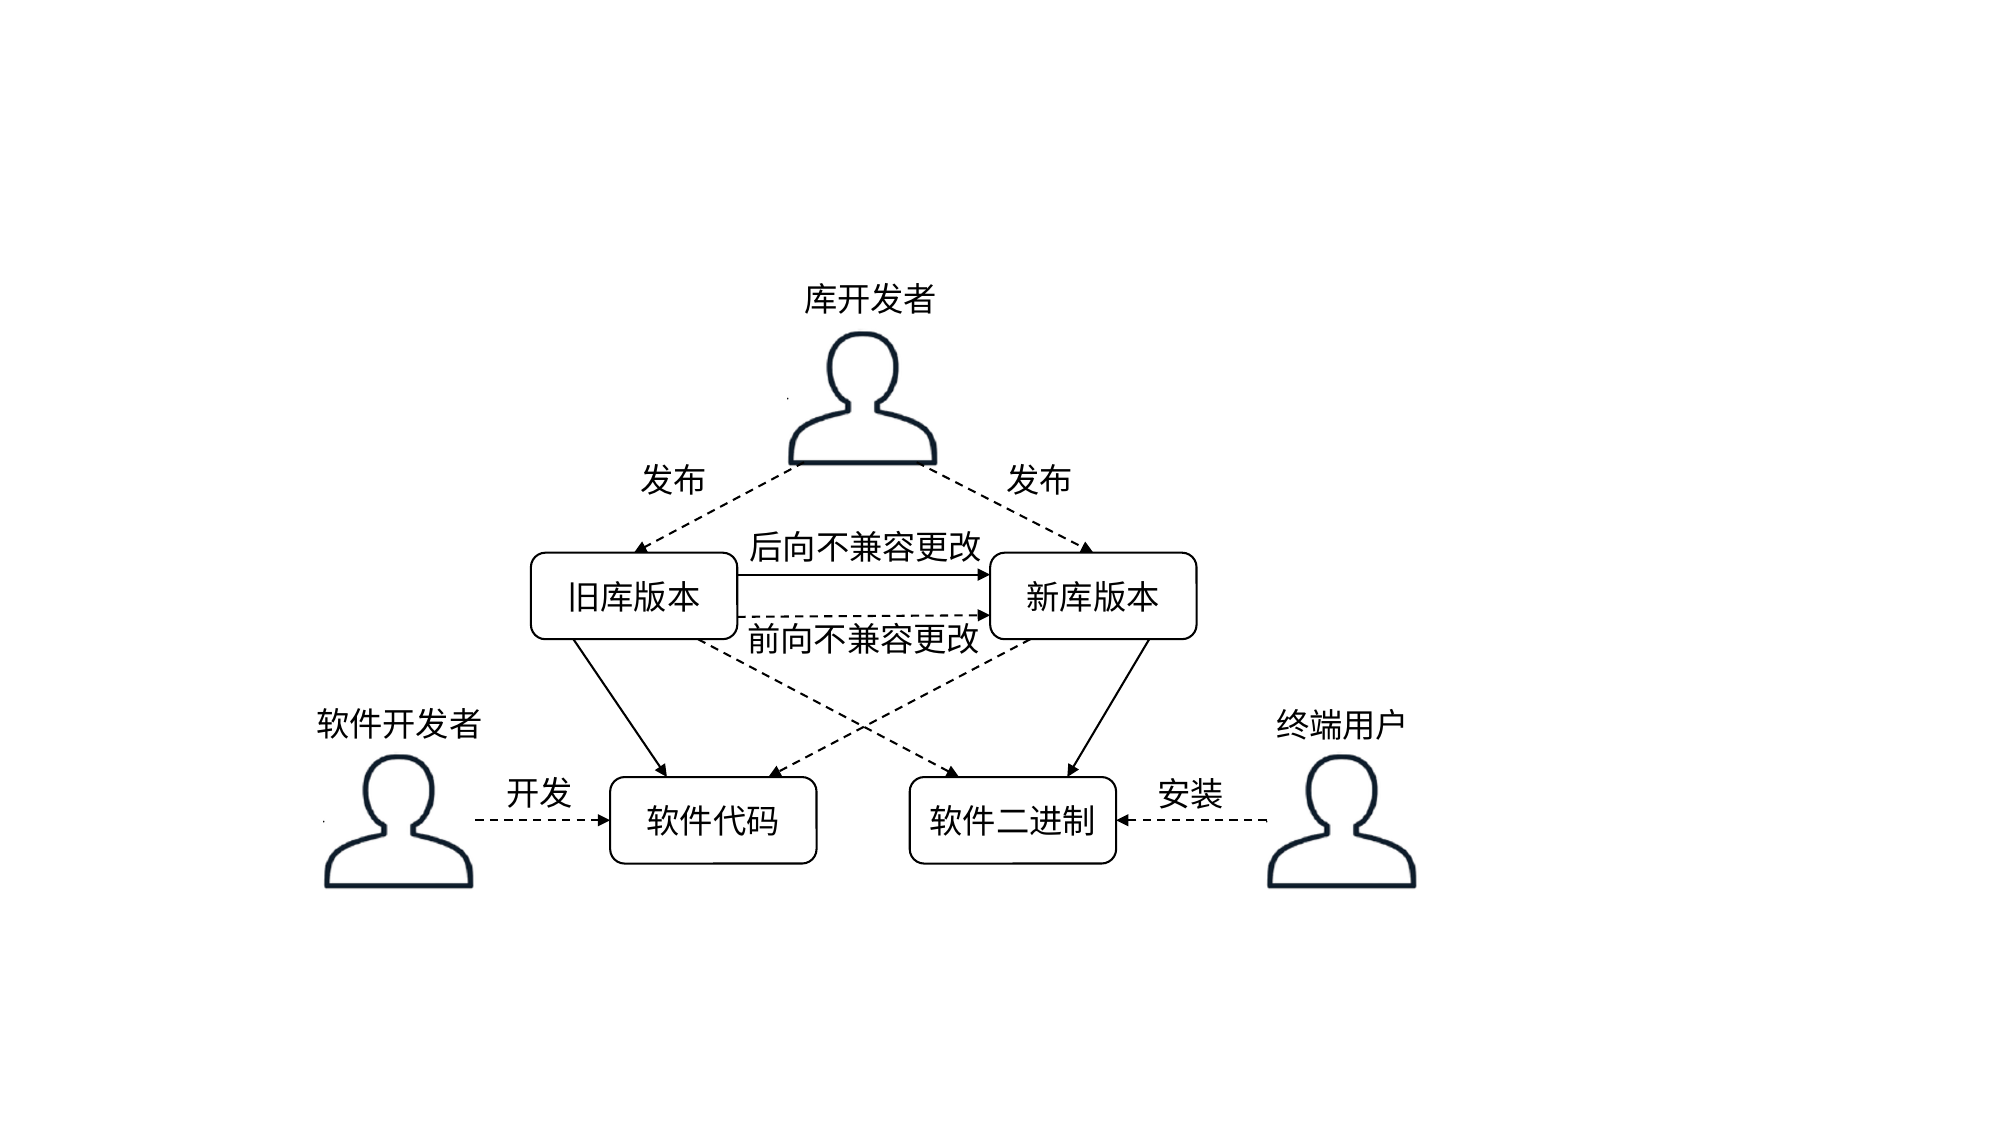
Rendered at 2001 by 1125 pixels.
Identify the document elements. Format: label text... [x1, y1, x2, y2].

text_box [697, 639, 768, 777]
text_box 软件开发者 [285, 696, 514, 751]
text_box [573, 639, 667, 777]
text_box 前向不兼容更改 [723, 611, 1004, 639]
text_box 后向不兼容更改 [725, 518, 1007, 574]
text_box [916, 462, 1094, 553]
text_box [1067, 639, 1150, 777]
text_box 发布 [940, 452, 1153, 507]
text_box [768, 639, 1031, 777]
text_box 新库版本 [989, 551, 1198, 641]
text_box 终端用户 [1228, 696, 1457, 752]
picture [323, 749, 476, 891]
text_box 库开发者 [756, 270, 985, 326]
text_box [634, 462, 805, 553]
text_box 开发 [476, 765, 654, 820]
text_box 旧库版本 [529, 551, 739, 641]
picture [787, 326, 940, 468]
text_box 软件二进制 [908, 776, 1118, 865]
text_box 软件代码 [609, 776, 818, 865]
text_box 安装 [1076, 766, 1266, 821]
text_box 发布 [560, 451, 787, 507]
picture [1266, 749, 1419, 891]
